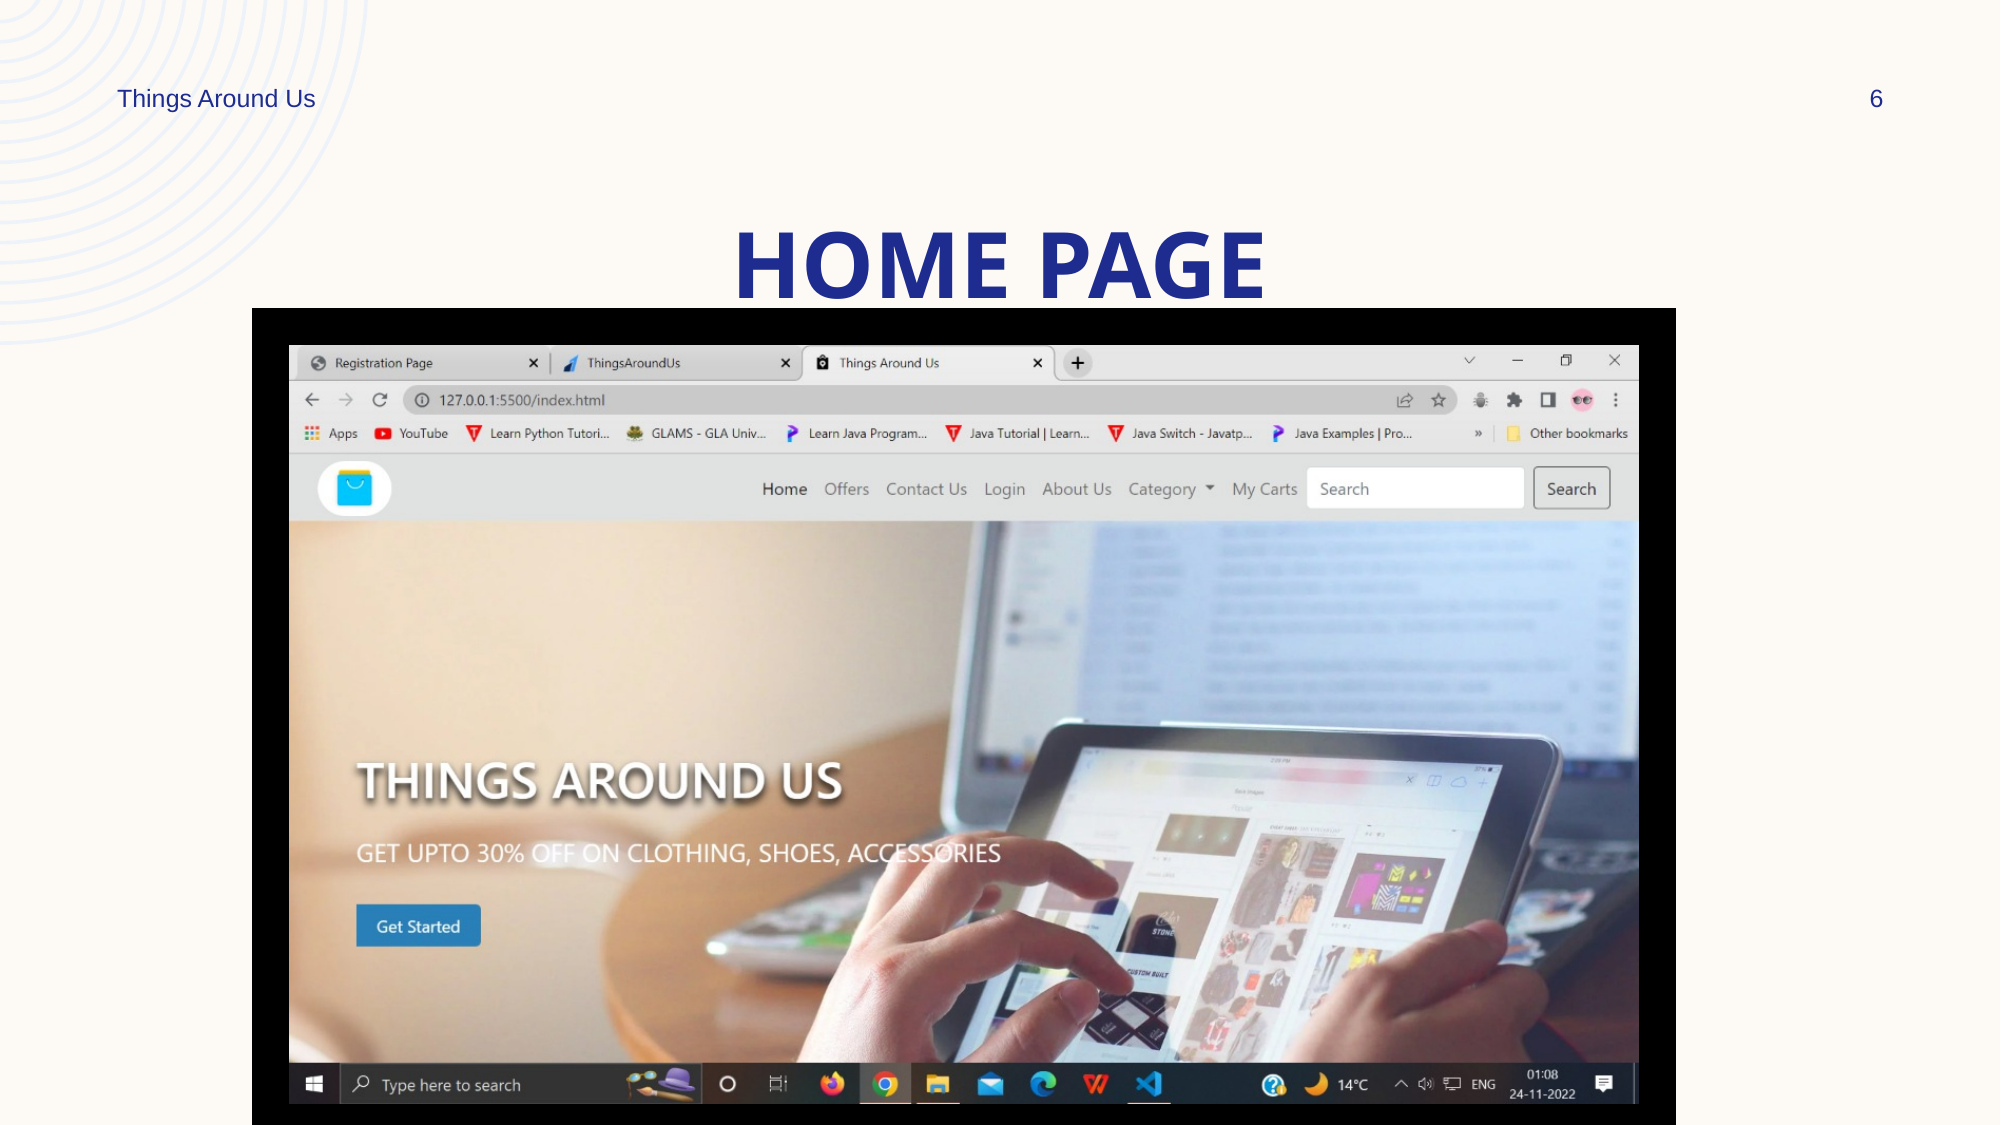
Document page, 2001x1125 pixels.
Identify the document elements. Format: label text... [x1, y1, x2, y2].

slide_number 6 [1795, 75, 1958, 120]
title Home page [124, 199, 1875, 326]
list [289, 344, 1639, 1105]
footer Things Around Us [101, 75, 627, 120]
